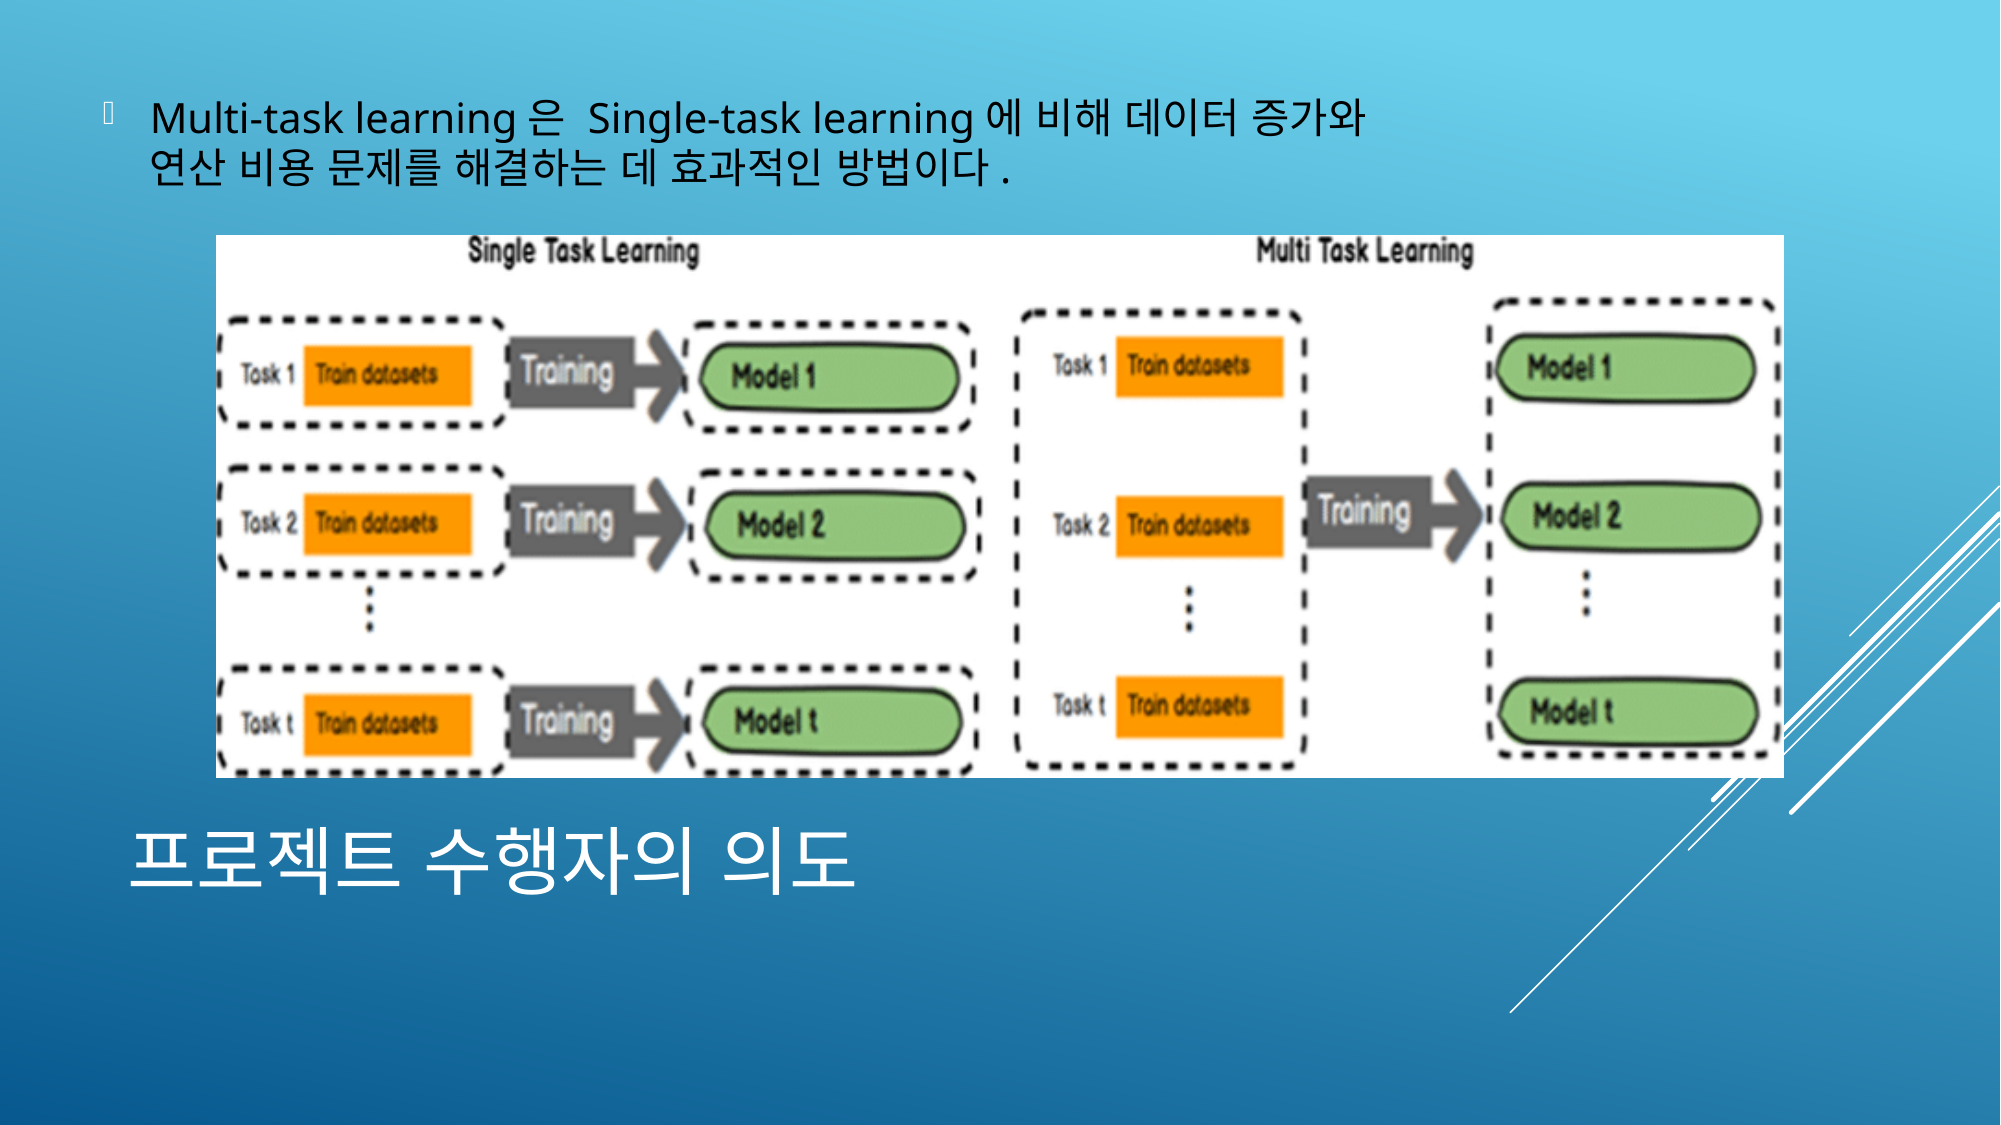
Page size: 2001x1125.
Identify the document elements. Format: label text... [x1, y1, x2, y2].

list Multi-task learning은 Single-task learning에 비해 데이터 증가와 연산 비용 문제를 해결하는 데 효과적인 방법이다. [87, 77, 1417, 206]
title 프로젝트 수행자의 의도 [112, 736, 1513, 984]
picture [216, 235, 1784, 779]
